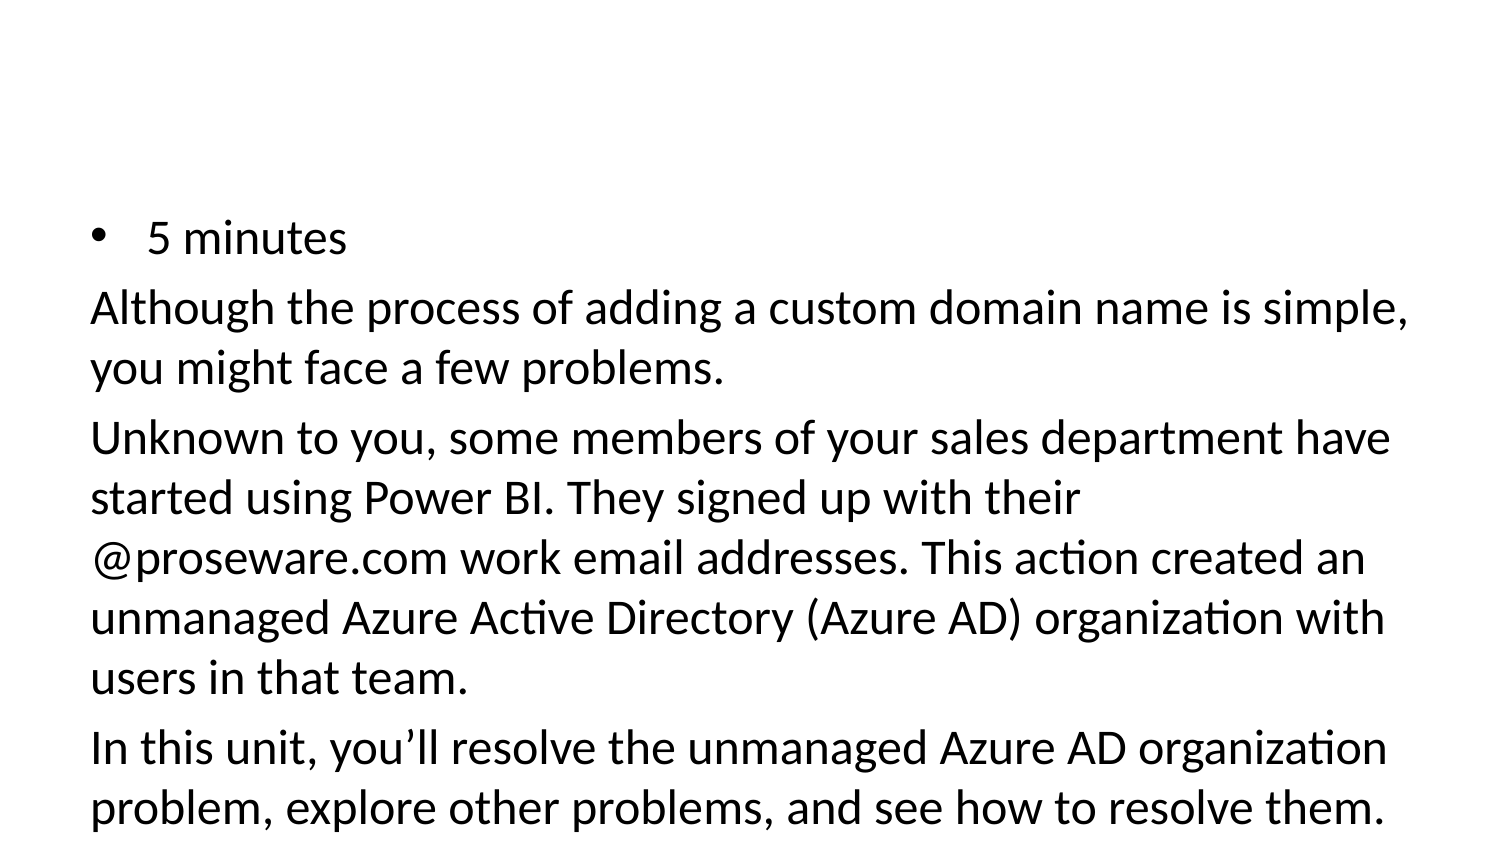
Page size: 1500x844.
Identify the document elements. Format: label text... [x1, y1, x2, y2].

list 5 minutes Although the process of adding a custom domain name is simple, you might face a few problems. Unknown to you, some members of your sales department have started using Power BI. They signed up with their @proseware.com work email addresses. This action created an unmanaged Azure Active Directory (Azure AD) organization with users in that team. In this unit, you’ll resolve the unmanaged Azure AD organization problem, explore other problems, and see how to resolve them. [75, 196, 1425, 754]
